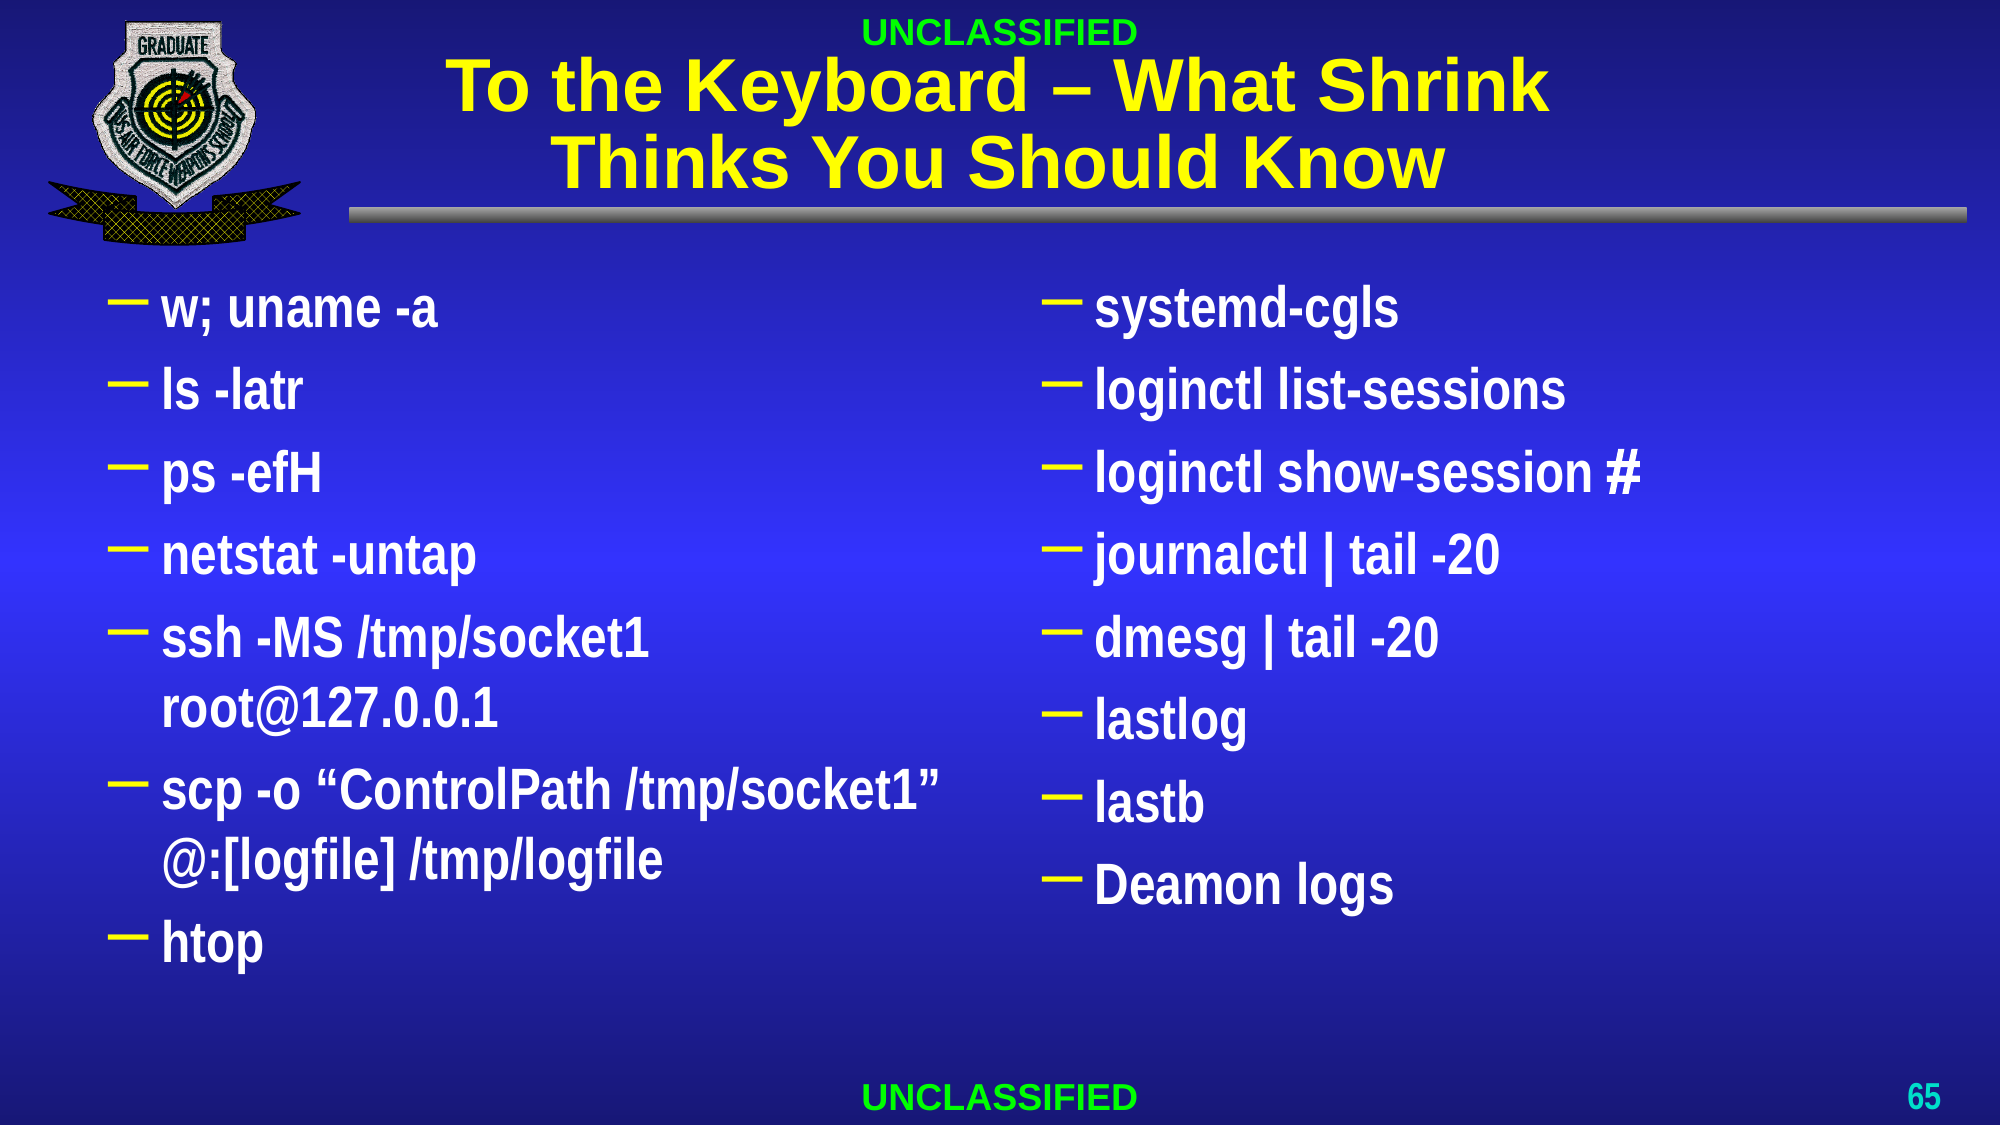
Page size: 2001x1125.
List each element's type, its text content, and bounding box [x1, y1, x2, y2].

list systemd-cgls loginctl list-sessions loginctl show-session  journalctl | tail -20 dmesg | tail -20 lastlog lastb Deamon logs [1026, 261, 1928, 1049]
picture [89, 16, 260, 211]
list w; uname -a ls -latr ps -efH netstat -untap ssh -MS /tmp/socket1 root@127.0.0.1 scp -o “ControlPath /tmp/socket1” @:[logfile] /tmp/logfile htop [93, 261, 995, 1049]
title To the Keyboard – What Shrink Thinks You Should Know [348, 32, 1648, 221]
